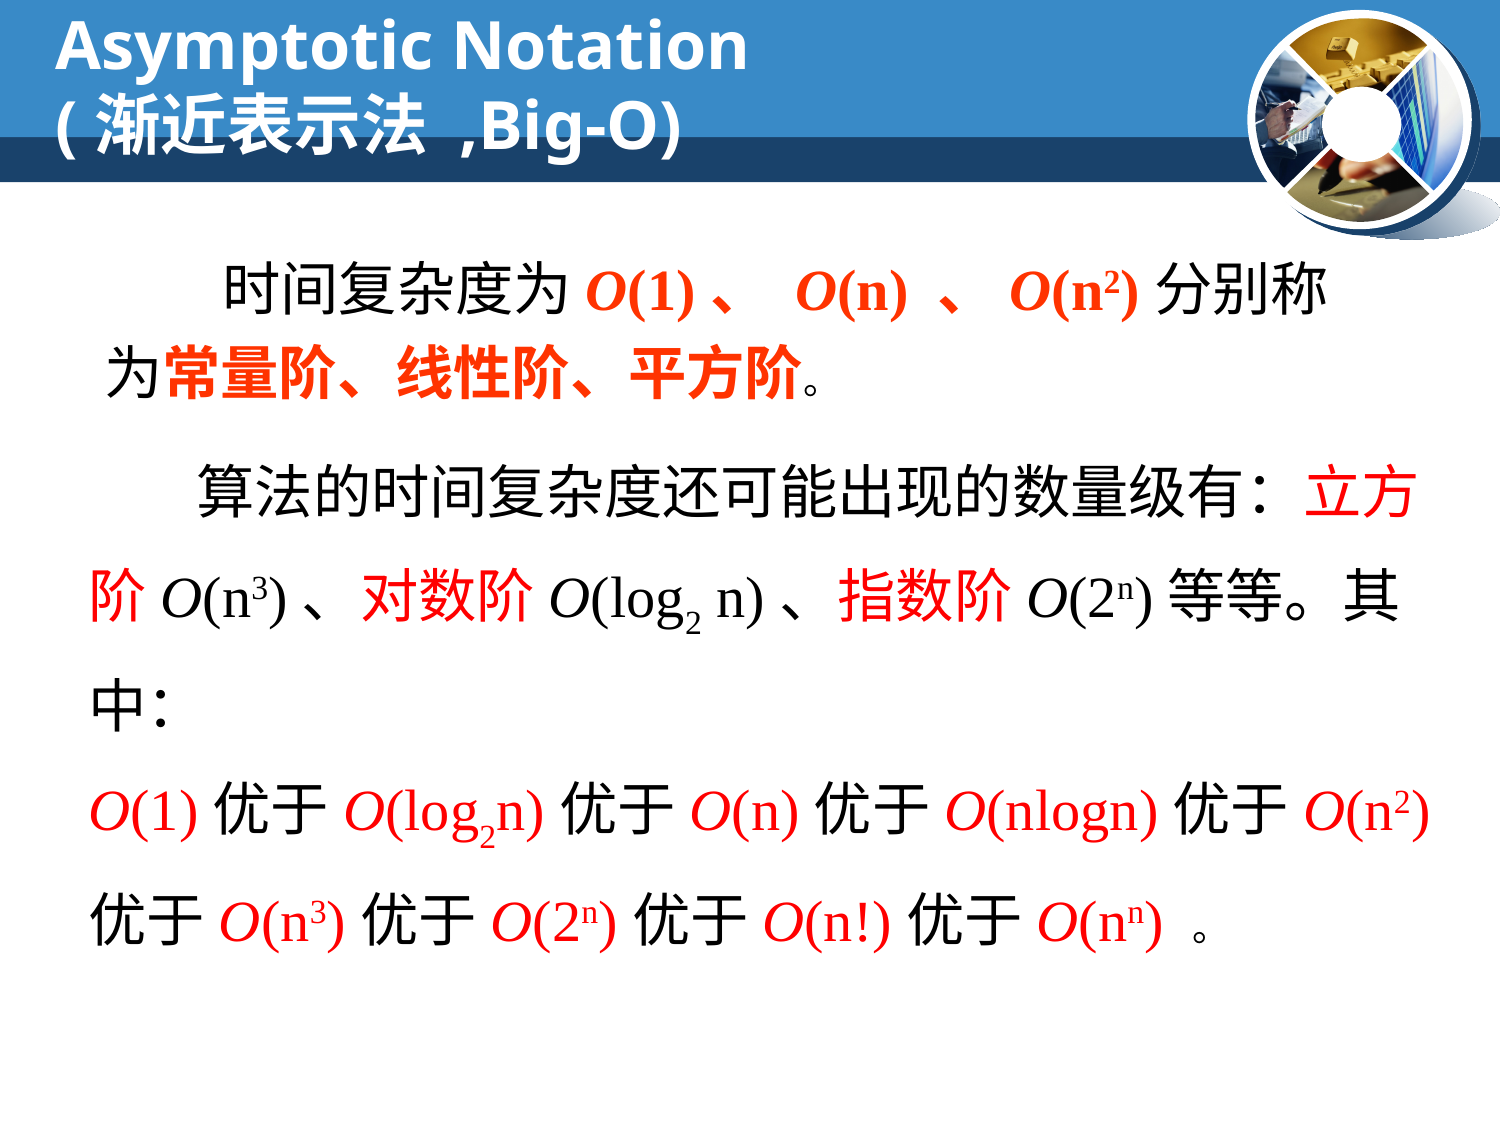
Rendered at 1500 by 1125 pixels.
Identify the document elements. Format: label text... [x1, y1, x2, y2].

text_box 算法的时间复杂度还可能出现的数量级有：立方阶O(n3)、对数阶O(log2 n)、指数阶O(2n)等等。其中： O(1)优于O(log2n)优于O(n)优于O(nlogn)优于O(n2)优于O(n3)优于O(2n)优于O(n!)优于O(nn) 。 [73, 420, 1463, 961]
picture [1287, 155, 1430, 222]
text_box Asymptotic Notation (渐近表示法 ,Big-O) [40, 0, 1391, 181]
text_box 时间复杂度为O(1)、 O(n) 、O(n2)分别称为常量阶、线性阶、平方阶。 [89, 230, 1381, 414]
picture [1277, 181, 1291, 188]
picture [1391, 22, 1428, 83]
picture [1391, 48, 1464, 191]
